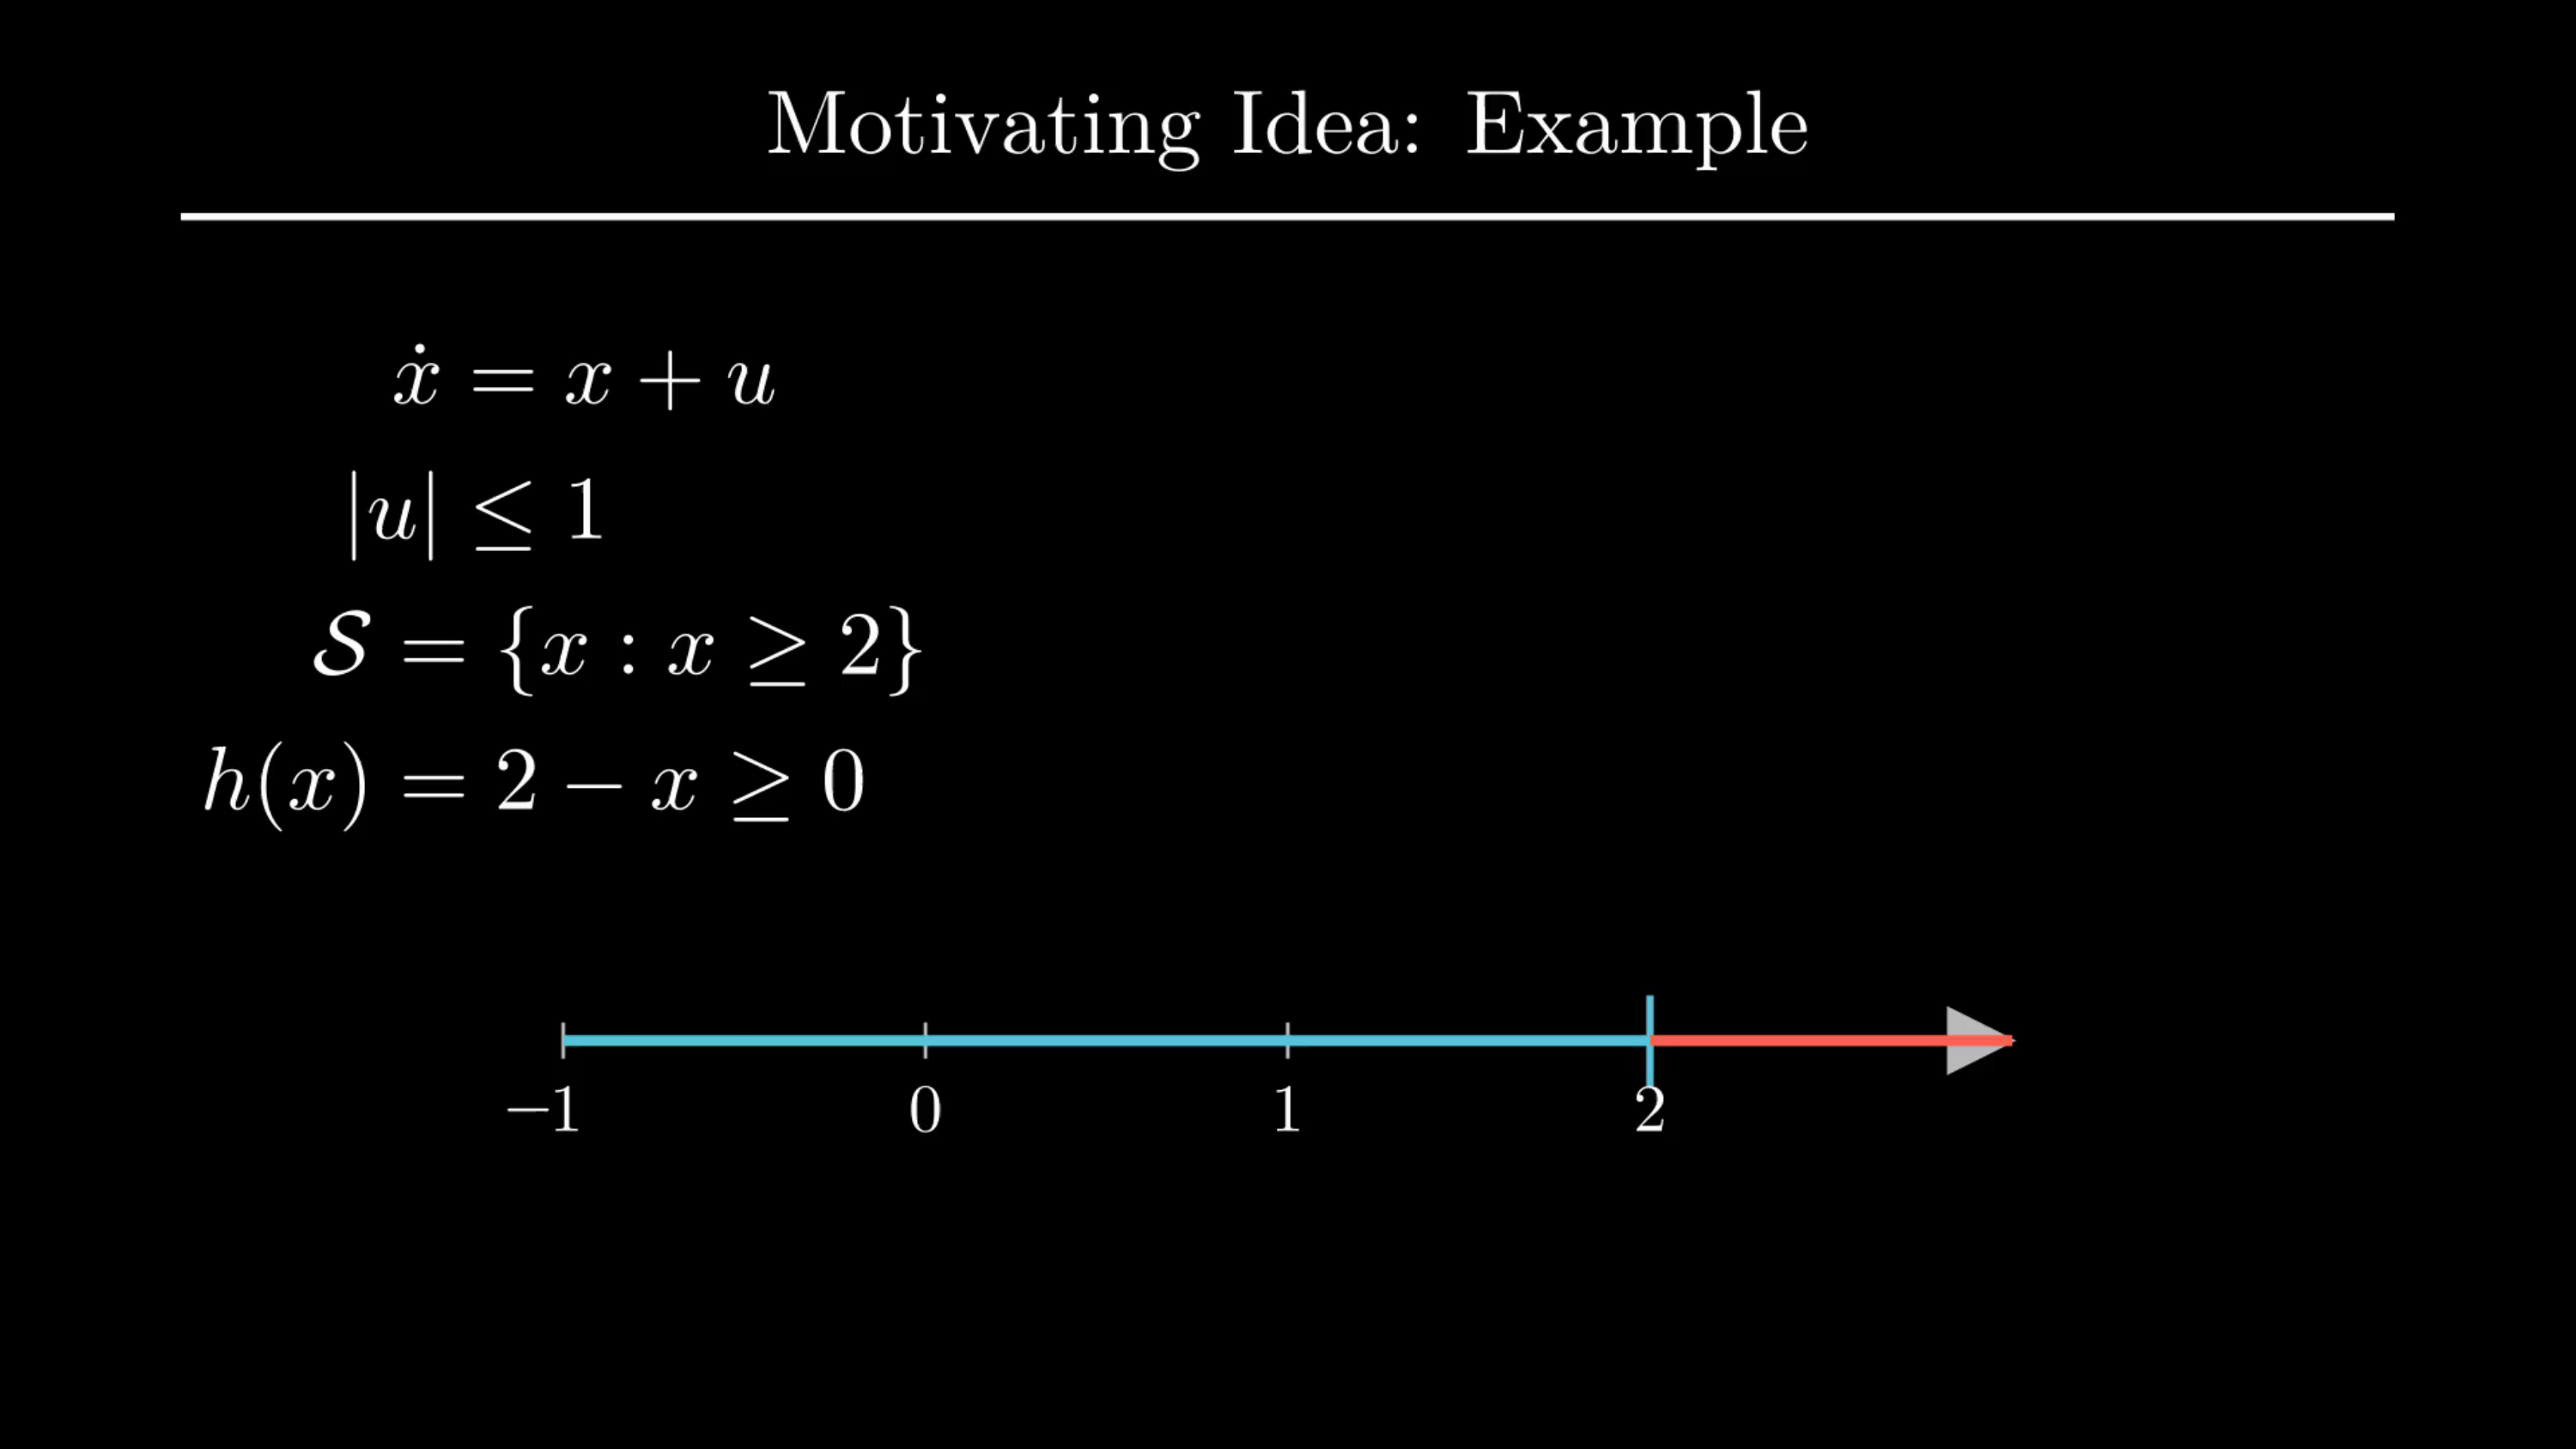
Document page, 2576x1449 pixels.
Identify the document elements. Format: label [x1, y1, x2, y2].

text_box [0, 0, 2576, 1449]
